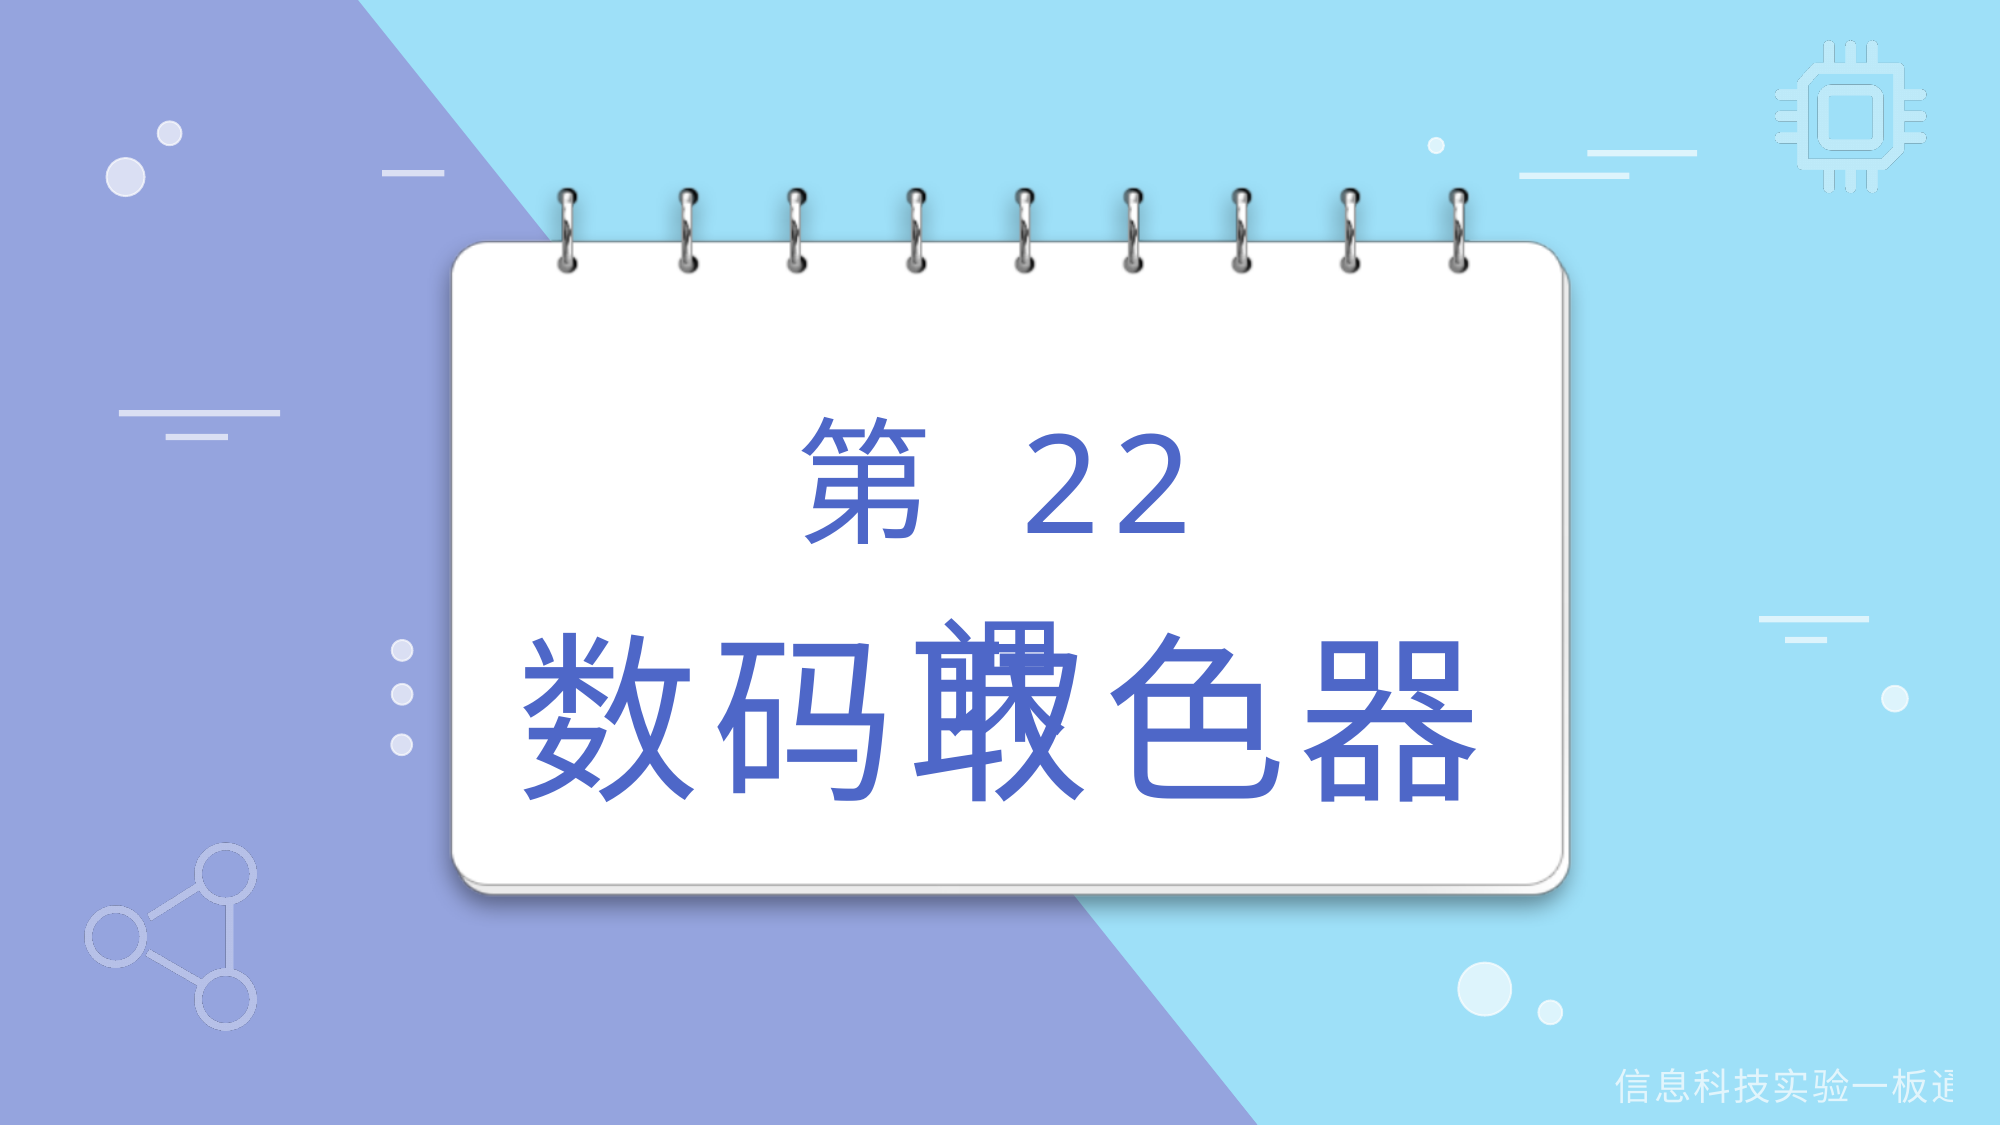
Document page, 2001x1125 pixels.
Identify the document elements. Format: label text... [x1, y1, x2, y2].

picture [70, 836, 271, 1037]
picture [411, 163, 1589, 916]
picture [1750, 16, 1951, 217]
list 数码取色器 [490, 552, 1510, 820]
list 第 22 课 [691, 355, 1309, 560]
